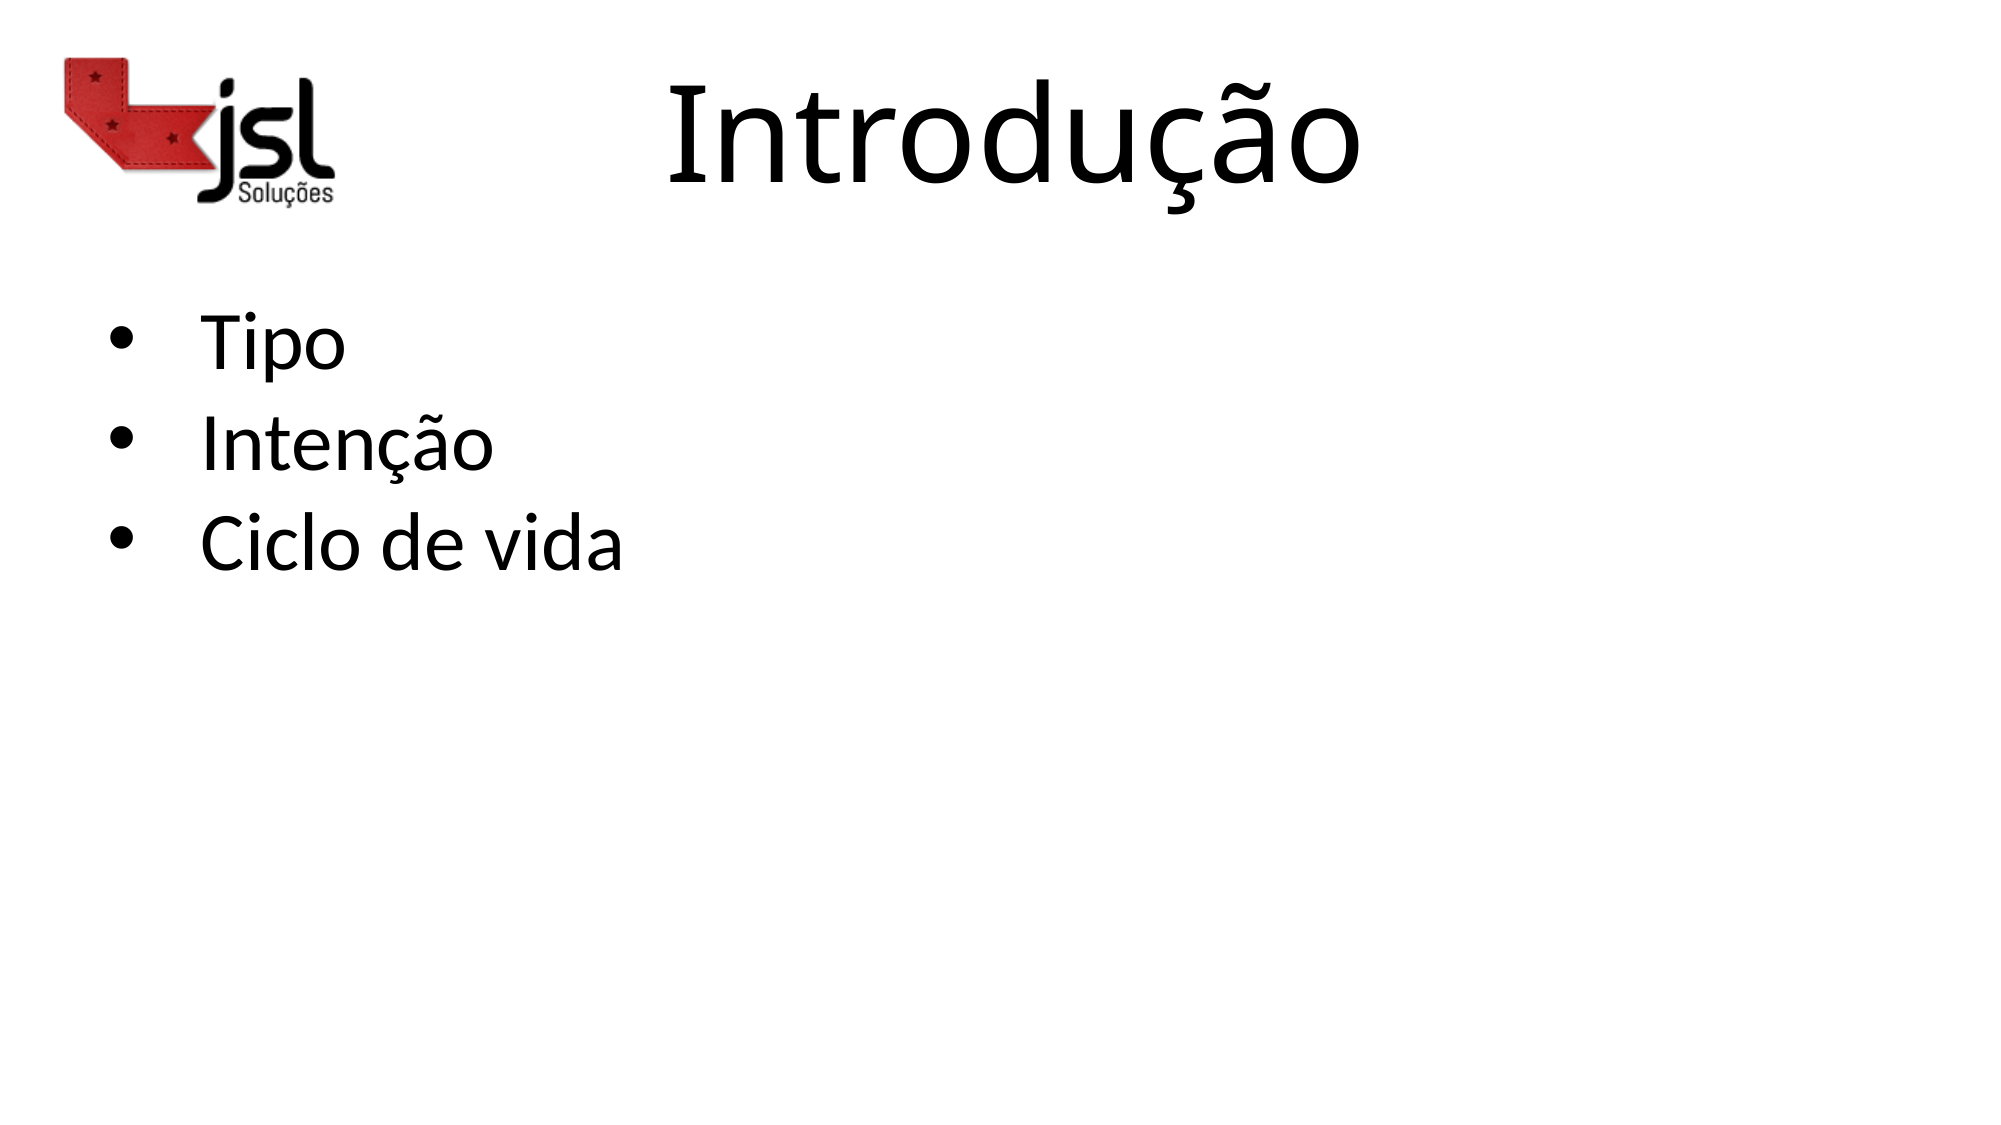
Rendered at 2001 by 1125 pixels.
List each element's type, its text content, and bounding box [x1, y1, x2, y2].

text_box Tipo Intenção Ciclo de vida [92, 279, 1962, 794]
picture [53, 24, 383, 261]
title Introdução [645, 41, 1387, 219]
